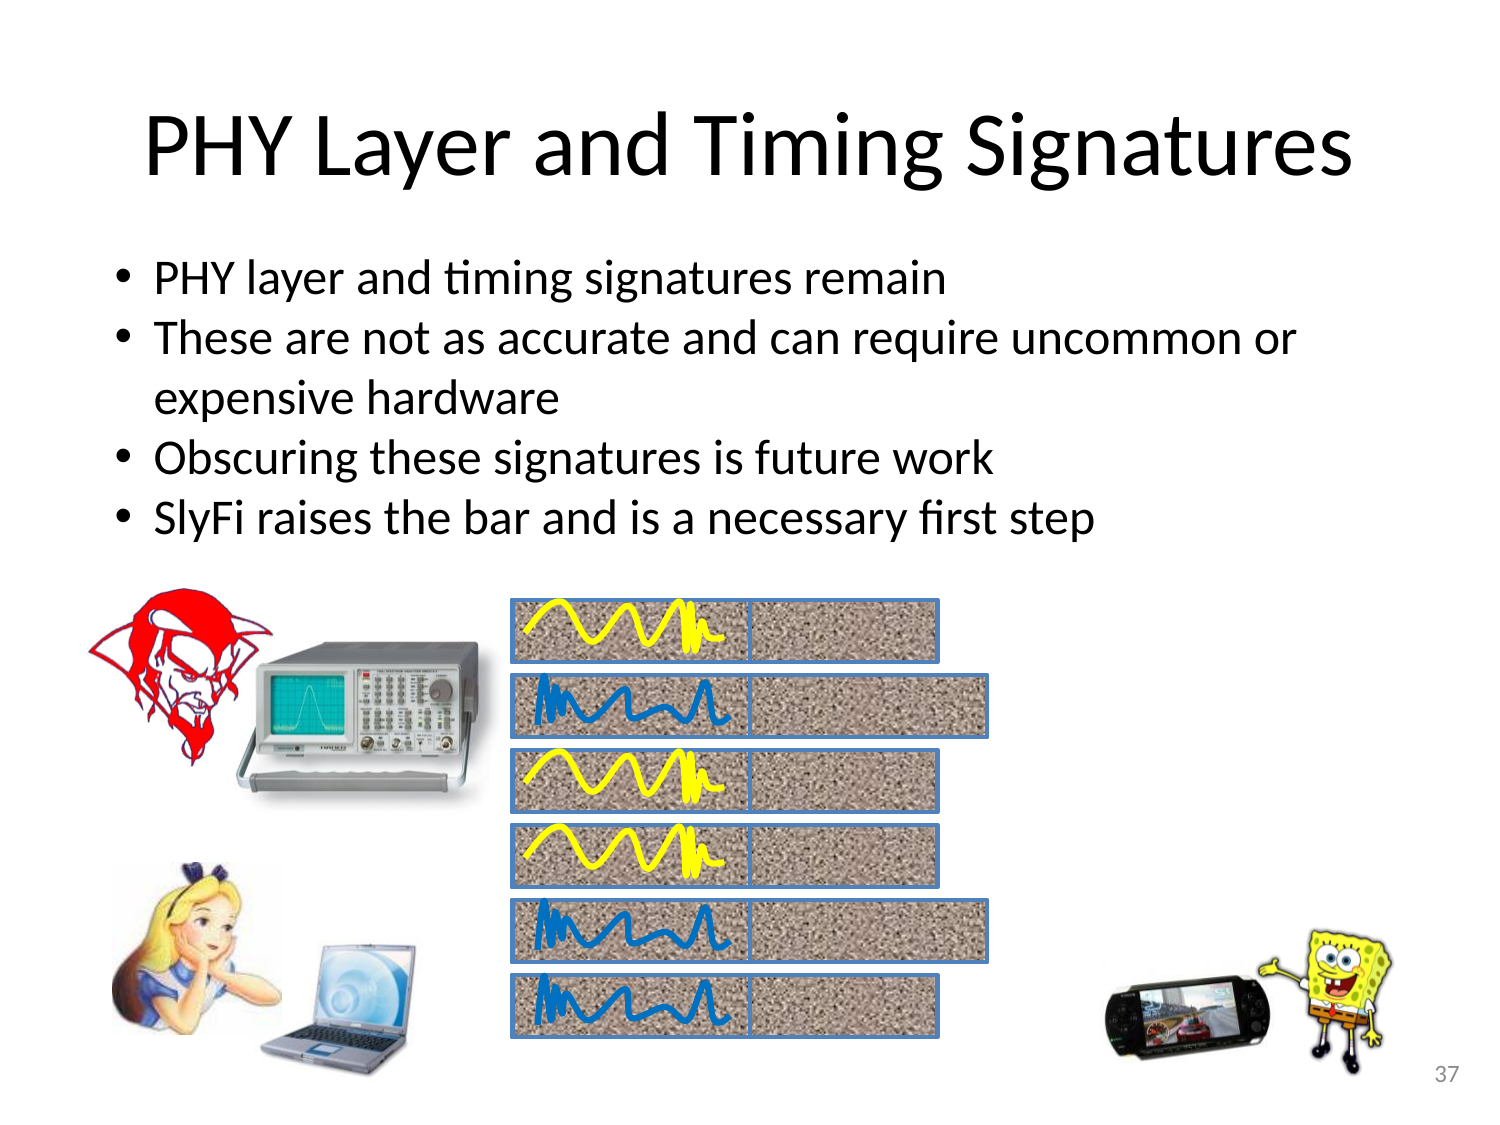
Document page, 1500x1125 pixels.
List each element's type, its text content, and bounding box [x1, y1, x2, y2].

text_box [728, 598, 752, 664]
title PHY Layer and Timing Signatures [74, 44, 1426, 233]
picture [1099, 924, 1401, 1083]
text_box [510, 973, 752, 1039]
text_box [752, 673, 989, 739]
text_box [734, 748, 752, 814]
text_box [752, 898, 989, 964]
text_box [510, 598, 525, 626]
text_box [752, 748, 940, 814]
text_box PHY layer and timing signatures remain These are not as accurate and can require uncommon or expensive hardware Obscuring these signatures is future work SlyFi raises the bar and is a necessary first step [99, 237, 1438, 553]
text_box [734, 823, 752, 889]
text_box [752, 823, 940, 889]
text_box [510, 832, 519, 889]
picture [87, 587, 516, 826]
text_box [734, 898, 752, 964]
text_box [752, 973, 940, 1039]
text_box [734, 673, 752, 739]
picture [112, 862, 435, 1093]
text_box [510, 898, 519, 964]
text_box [524, 599, 731, 1027]
slide_number 37 [1074, 1042, 1475, 1103]
text_box [752, 598, 940, 664]
